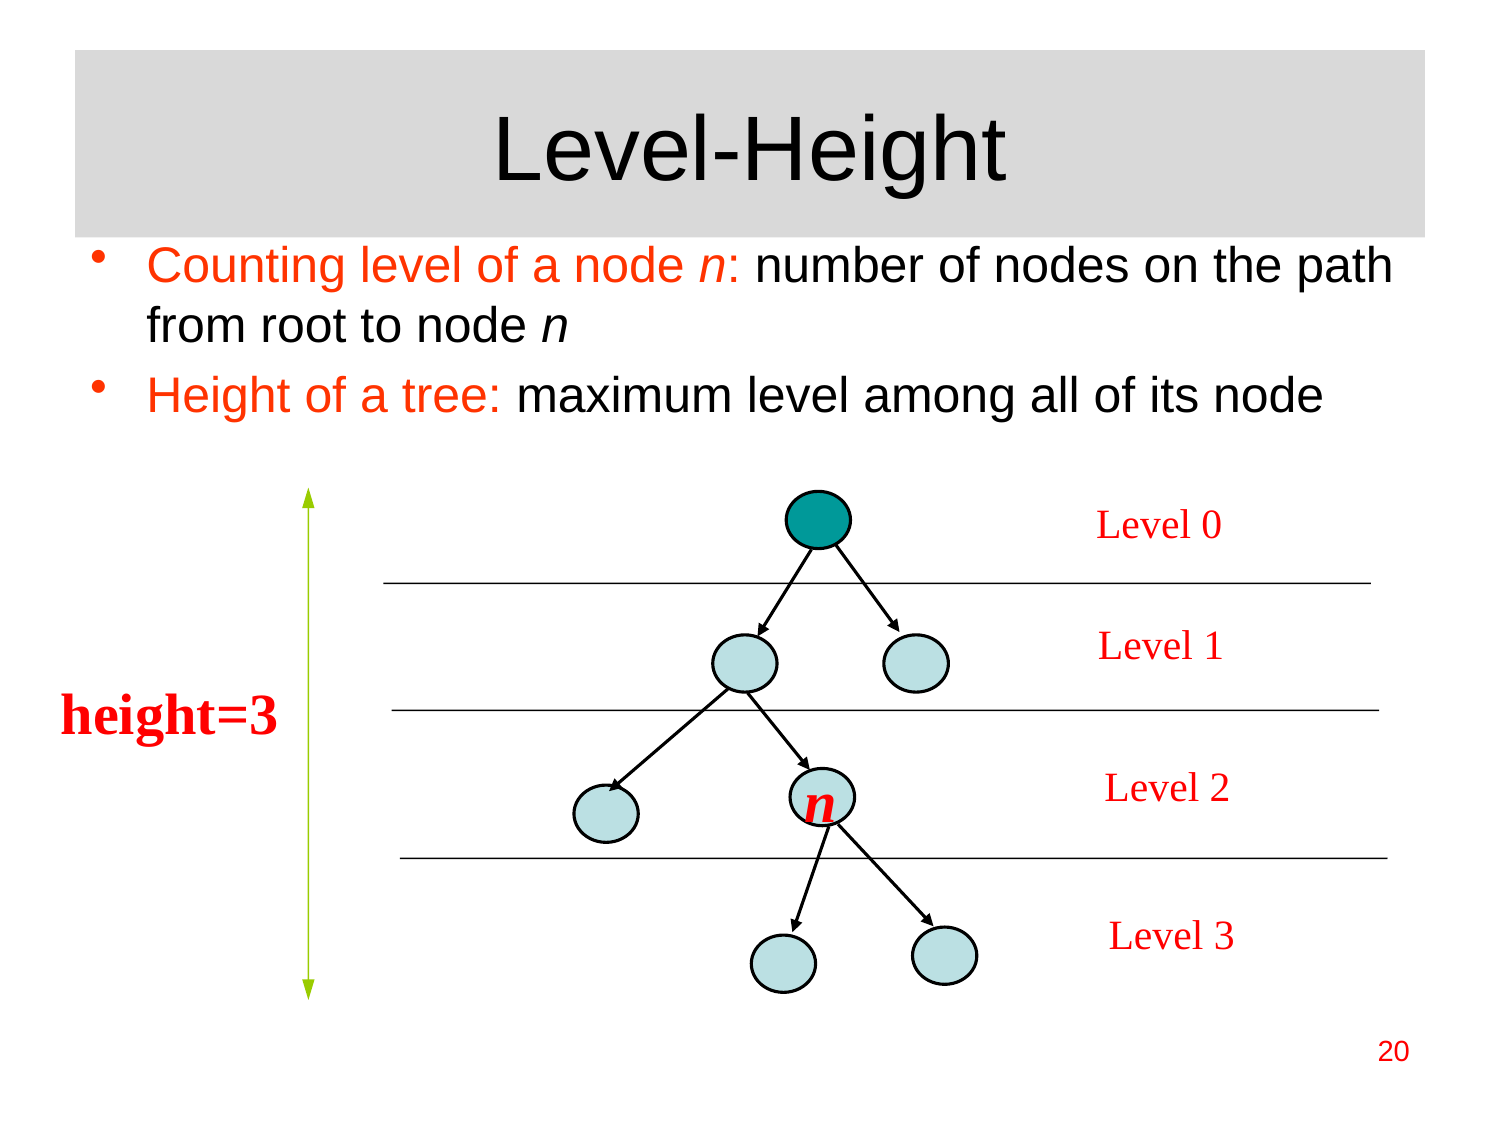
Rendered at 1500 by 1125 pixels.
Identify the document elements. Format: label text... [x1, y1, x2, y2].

slide_number 20 [1074, 1024, 1426, 1103]
list Counting level of a node n: number of nodes on the path from root to node n Height of a tree: maximum level among all of its node [74, 224, 1426, 451]
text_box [45, 487, 1388, 1001]
title Level-Height [74, 49, 1426, 224]
